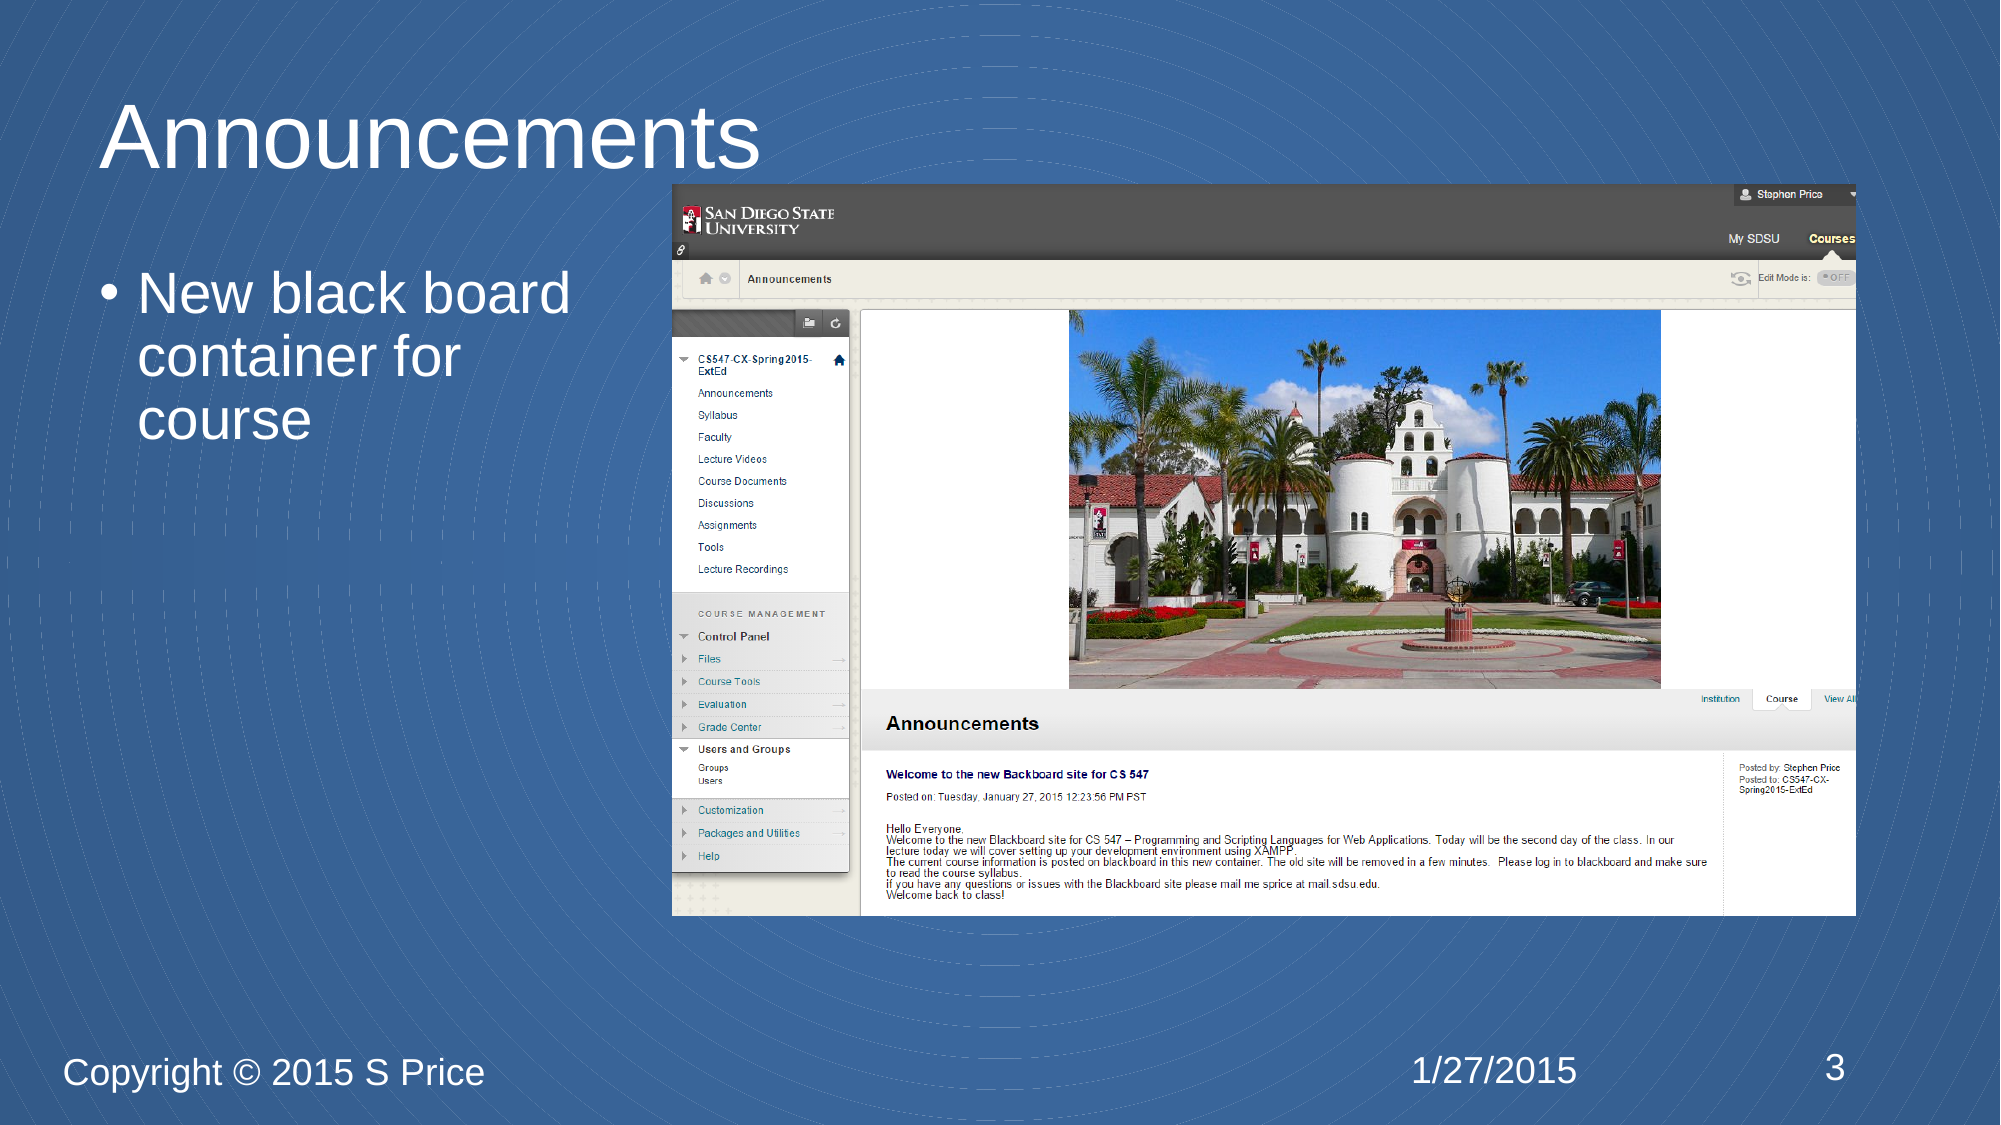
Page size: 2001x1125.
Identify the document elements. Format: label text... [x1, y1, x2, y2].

picture [671, 184, 1856, 916]
title Announcements [99, 44, 1900, 233]
slide_number 3 [1810, 1034, 1901, 1097]
footer Copyright © 2015 S Price [48, 1039, 1397, 1101]
subtitle New black board container for course [99, 263, 628, 916]
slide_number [1396, 1038, 1659, 1100]
